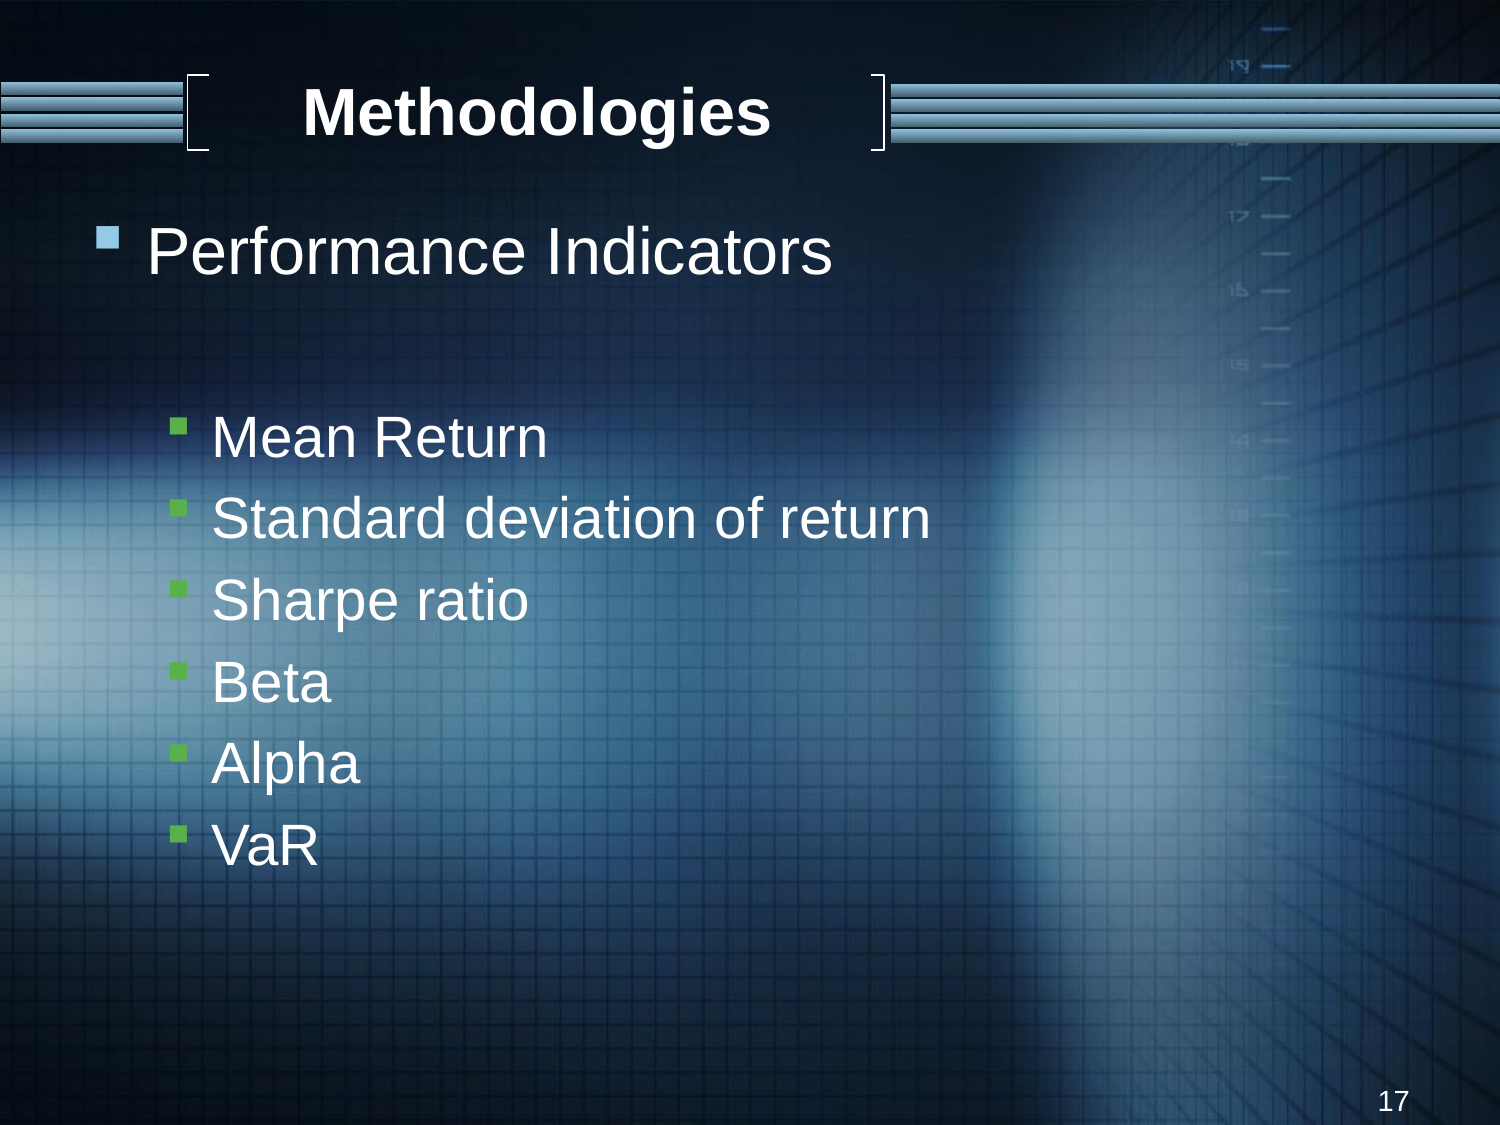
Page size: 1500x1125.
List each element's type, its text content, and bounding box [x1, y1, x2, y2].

title Methodologies [212, 62, 863, 155]
picture [0, 0, 1500, 1125]
slide_number 17 [1074, 1074, 1425, 1116]
list Performance Indicators Mean Return Standard deviation of return Sharpe ratio Beta Alpha VaR [75, 200, 1425, 1050]
